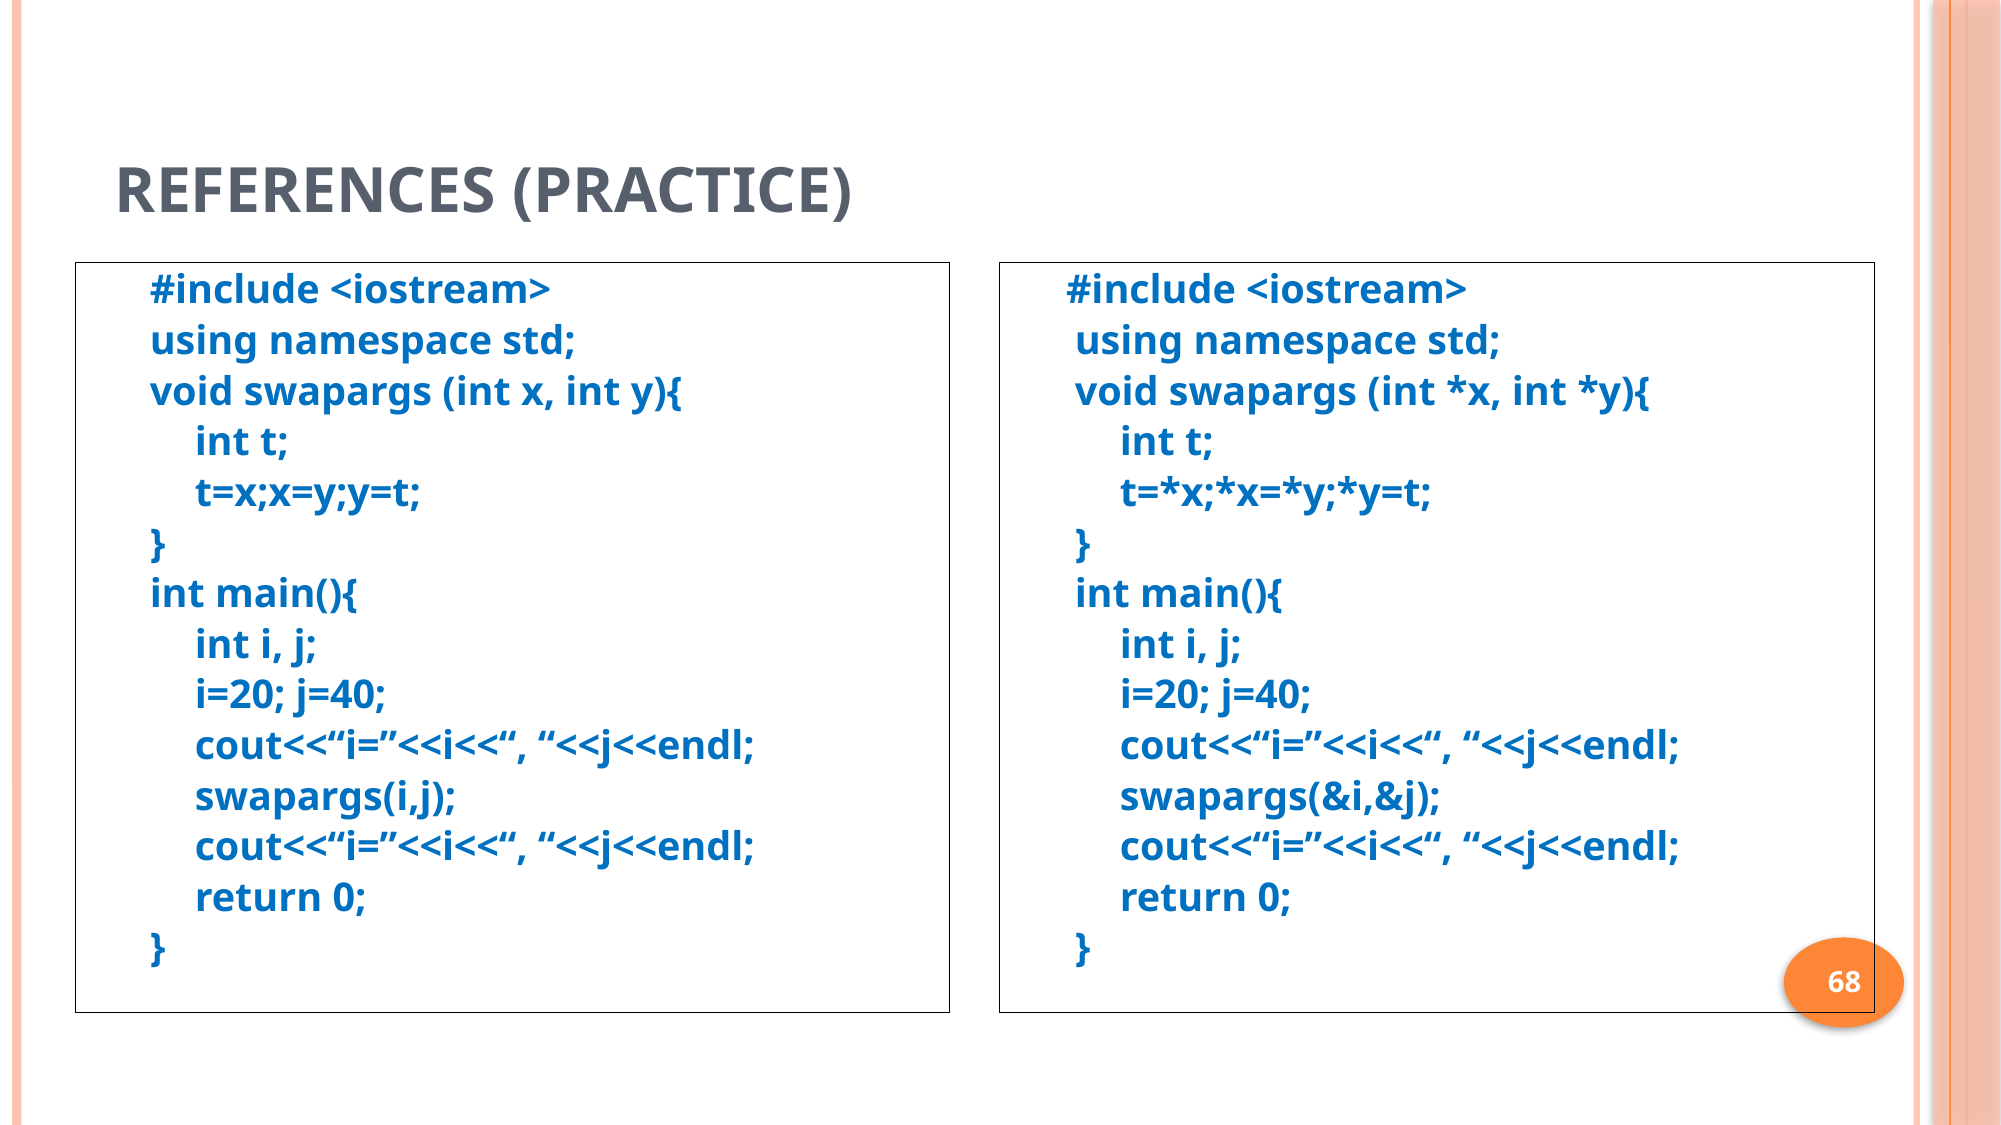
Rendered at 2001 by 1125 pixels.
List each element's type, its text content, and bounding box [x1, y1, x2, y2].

slide_number 68 [1777, 940, 1912, 1027]
text_box #include <iostream> using namespace std; void swapargs (int x, int y){ int t; t=x;x=y;y=t; } int main(){ int i, j; i=20; j=40; cout<<“i=”<<i<<“, “<<j<<endl; swapargs(i,j); cout<<“i=”<<i<<“, “<<j<<endl; return 0; } [75, 262, 950, 1013]
title References (Practice) [99, 45, 1784, 233]
text_box #include <iostream> using namespace std; void swapargs (int *x, int *y){ int t; t=*x;*x=*y;*y=t; } int main(){ int i, j; i=20; j=40; cout<<“i=”<<i<<“, “<<j<<endl; swapargs(&i,&j); cout<<“i=”<<i<<“, “<<j<<endl; return 0; } [999, 262, 1875, 1013]
